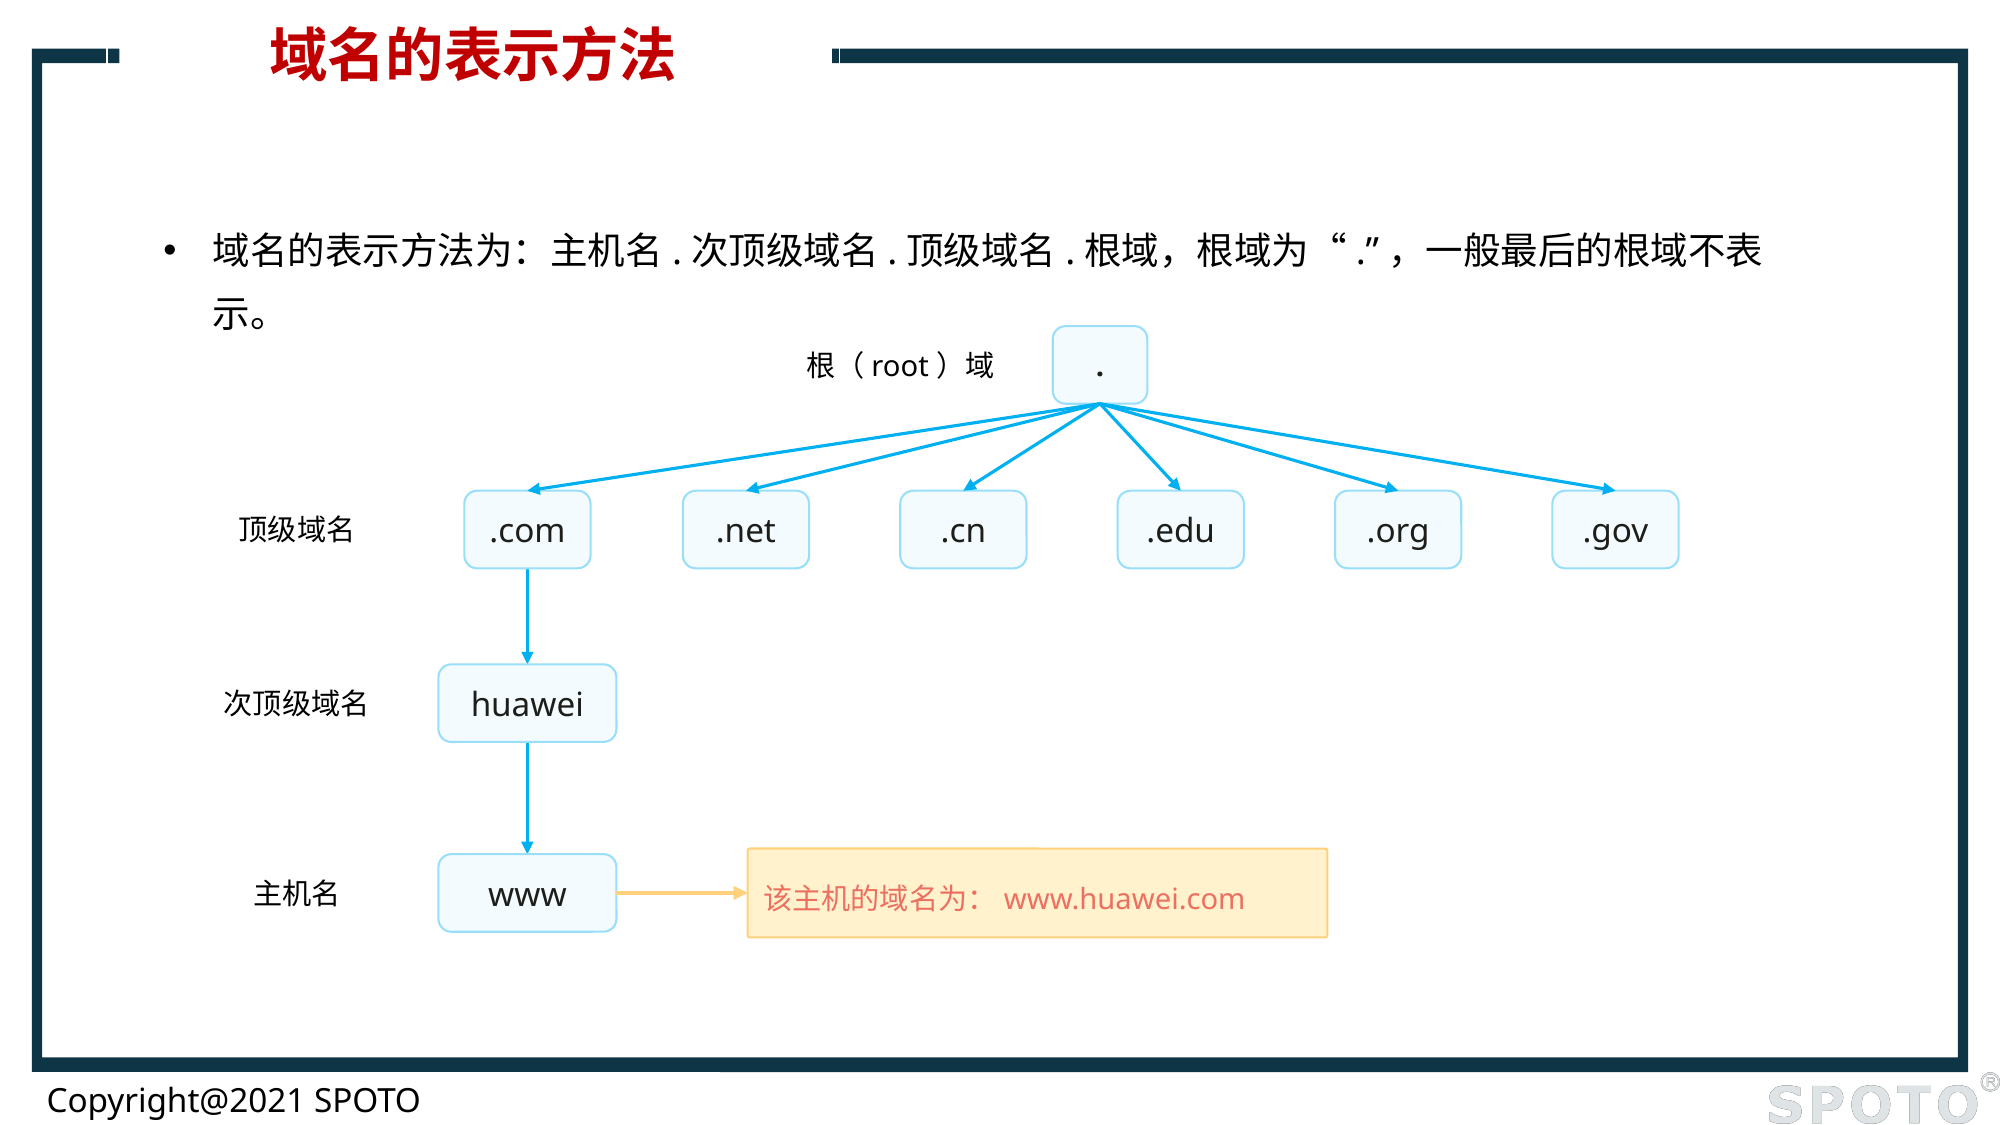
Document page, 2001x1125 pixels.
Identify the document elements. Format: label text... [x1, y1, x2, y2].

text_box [527, 403, 746, 491]
text_box www [438, 854, 617, 932]
text_box .net [682, 491, 810, 569]
text_box .edu [1117, 491, 1244, 569]
text_box .gov [1552, 490, 1679, 569]
text_box . [1052, 326, 1148, 403]
text_box 顶级域名 [184, 504, 410, 554]
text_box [746, 403, 963, 491]
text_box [1099, 403, 1616, 491]
text_box 主机名 [184, 867, 410, 918]
text_box .org [1335, 491, 1462, 569]
text_box 根（root）域 [787, 339, 1013, 390]
text_box huawei [438, 664, 617, 742]
title 域名的表示方法 [106, 2, 840, 112]
text_box 次顶级域名 [184, 677, 410, 728]
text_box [963, 403, 1099, 491]
text_box 该主机的域名为：www.huawei.com [747, 848, 1328, 938]
text_box .com [464, 490, 591, 569]
text_box .cn [900, 491, 1027, 569]
list 域名的表示方法为：主机名.次顶级域名.顶级域名.根域，根域为“.”，一般最后的根域不表示。 [149, 202, 1814, 971]
